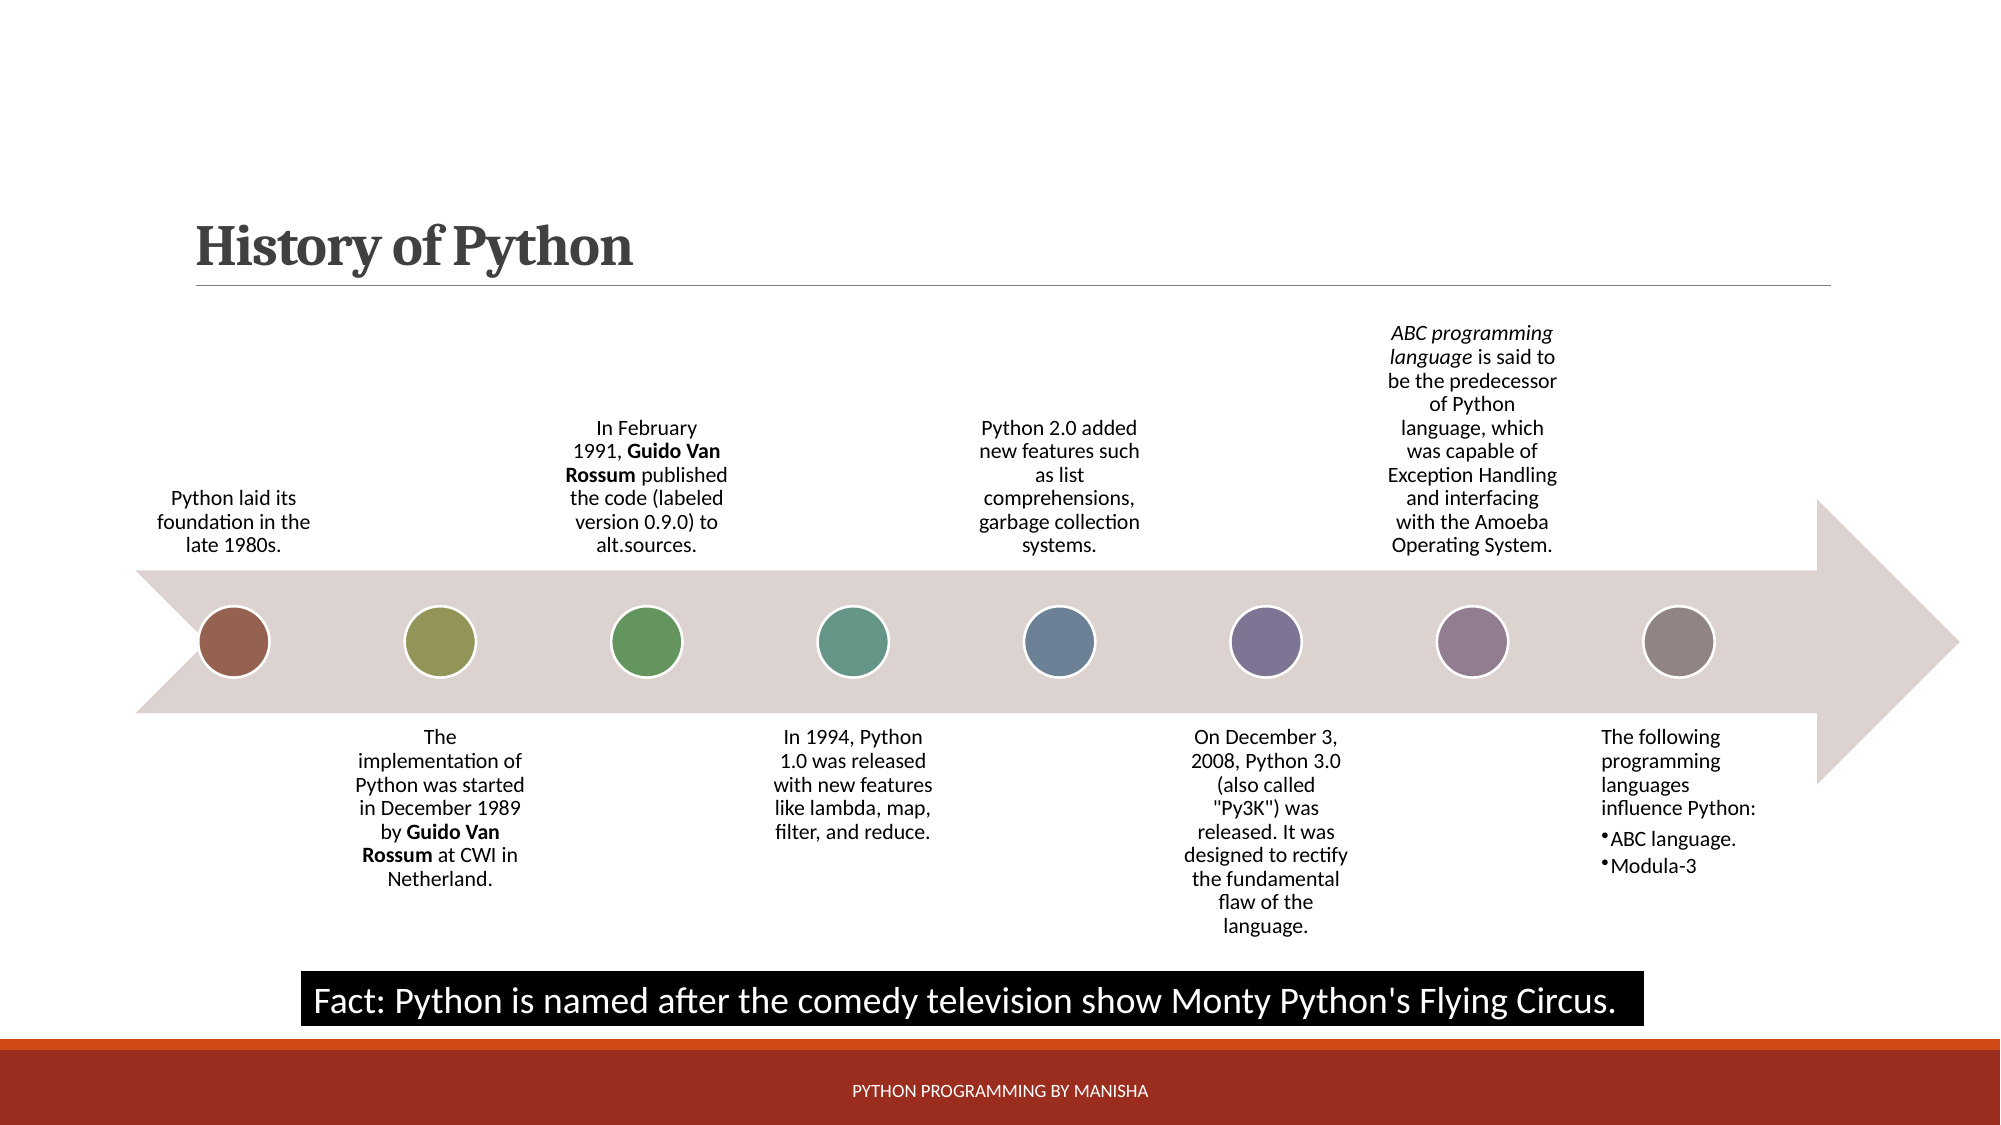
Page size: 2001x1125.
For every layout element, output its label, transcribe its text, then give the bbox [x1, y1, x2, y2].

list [134, 284, 1961, 1000]
text_box Fact: Python is named after the comedy television show Monty Python's Flying Circus. [297, 1010, 1648, 1030]
footer Python Programming by Manisha [604, 1059, 1396, 1120]
title History of Python [180, 47, 1830, 280]
